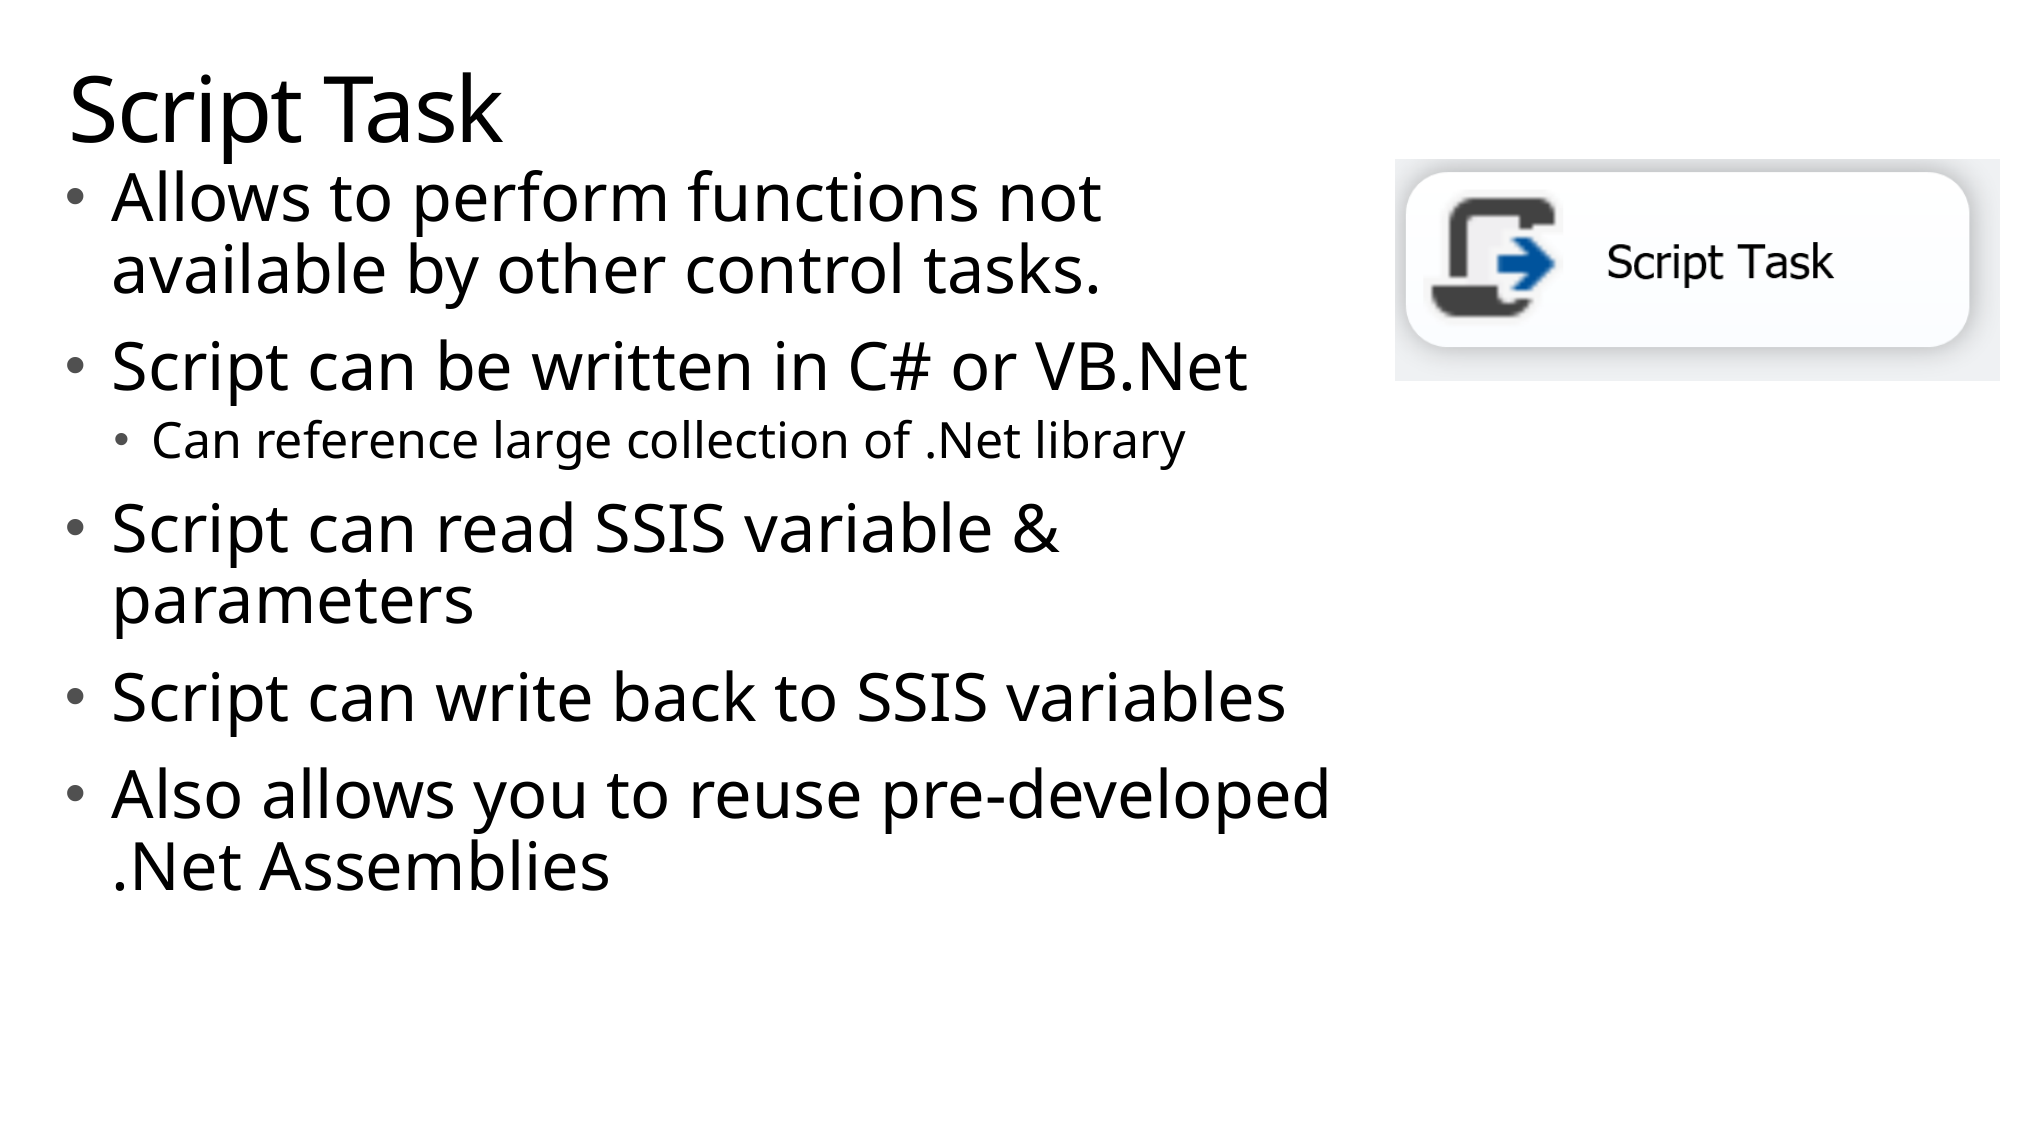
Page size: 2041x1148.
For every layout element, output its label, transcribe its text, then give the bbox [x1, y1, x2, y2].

list Allows to perform functions not available by other control tasks. Script can be written in C# or VB.Net Can reference large collection of .Net library Script can read SSIS variable & parameters Script can write back to SSIS variables Also allows you to reuse pre-developed .Net Assemblies [40, 148, 1370, 954]
title Script Task [45, 48, 1996, 199]
picture [1395, 158, 2000, 381]
